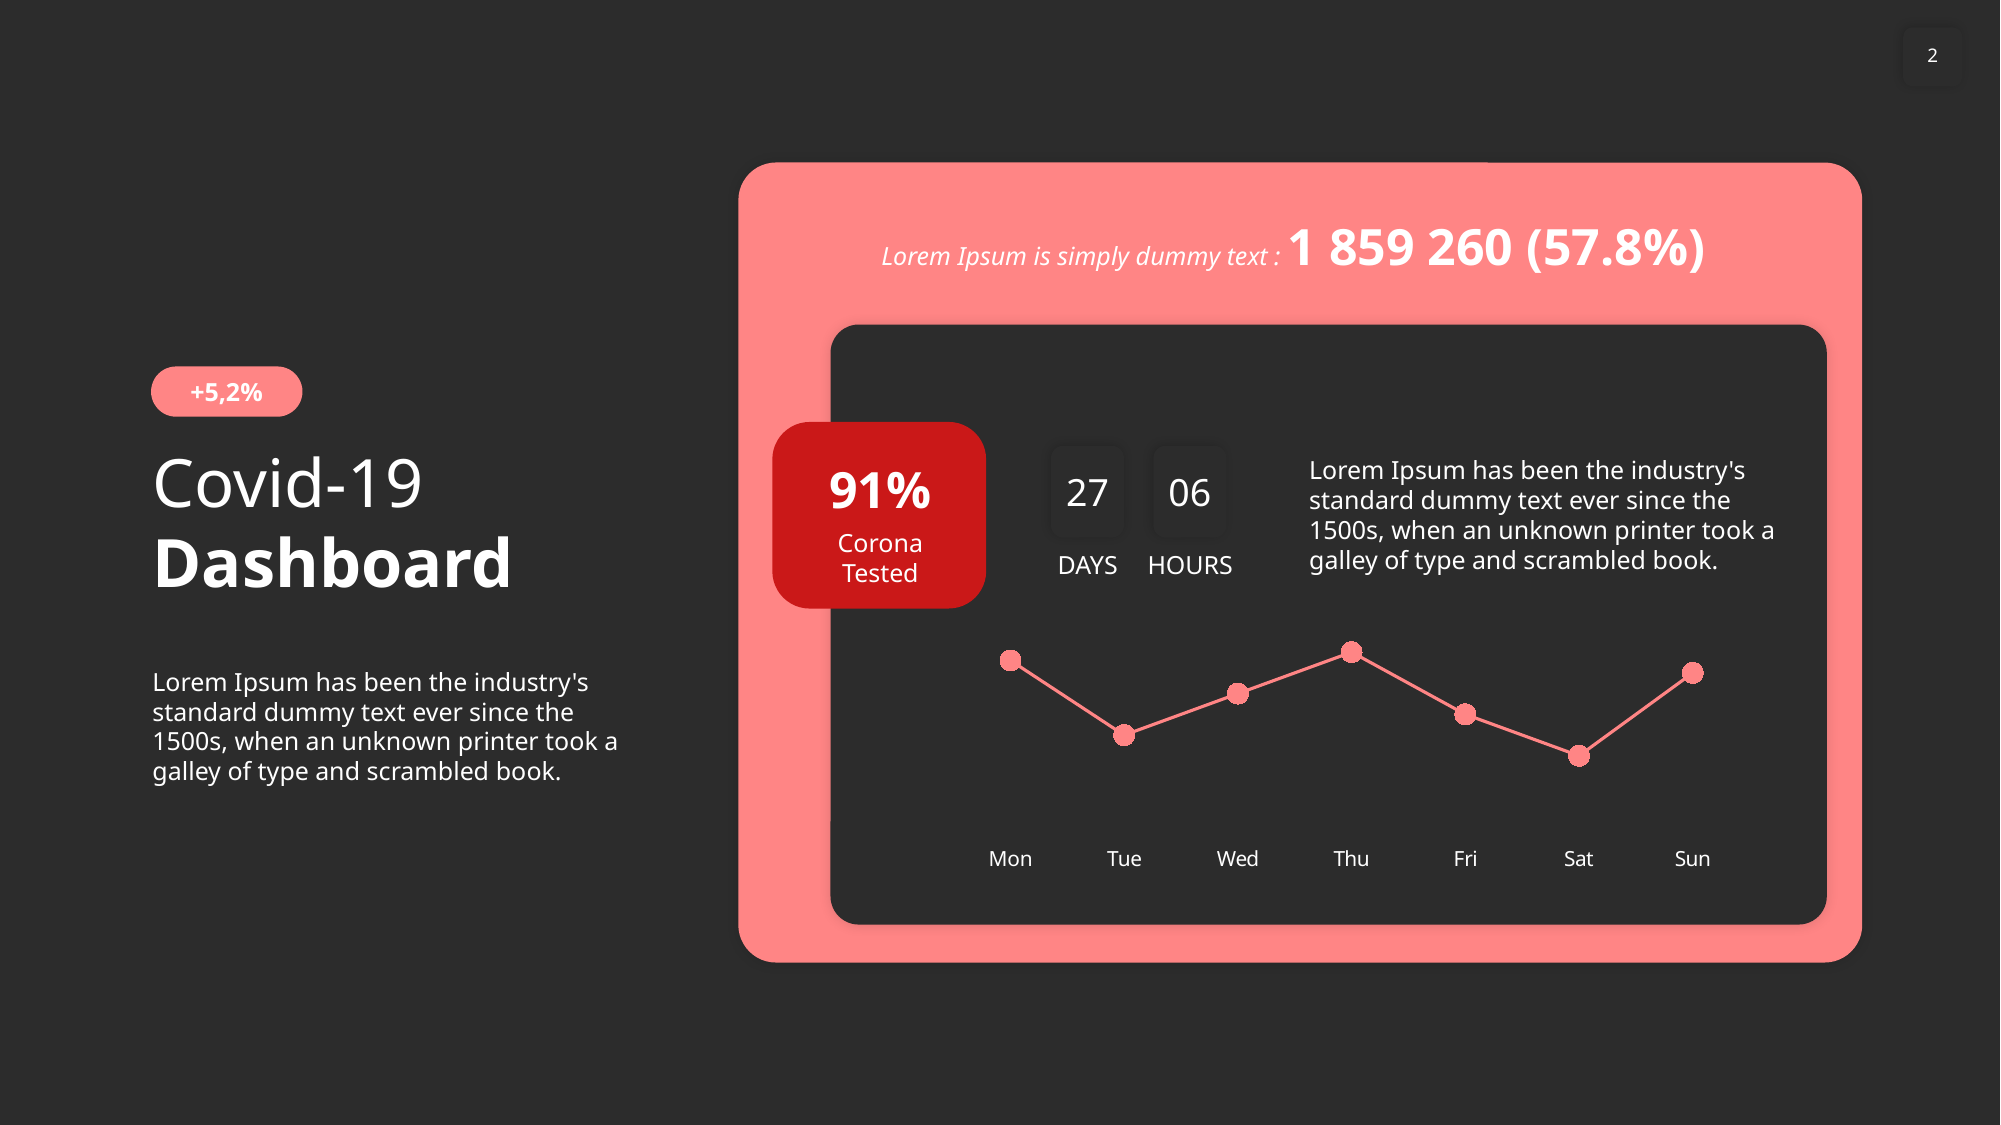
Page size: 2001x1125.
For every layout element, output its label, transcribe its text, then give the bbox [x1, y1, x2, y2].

text_box [829, 323, 1828, 926]
text_box [737, 161, 1864, 964]
text_box DAYS [1043, 541, 1133, 587]
text_box 91% [788, 451, 973, 520]
text_box Covid-19 Dashboard [137, 433, 642, 609]
text_box HOURS [1140, 541, 1241, 587]
text_box [771, 420, 988, 610]
text_box Lorem Ipsum has been the industry's standard dummy text ever since the 1500s, when an unknown printer took a galley of type and scrambled book. [1294, 447, 1798, 582]
slide_number 2 [1902, 27, 1963, 87]
text_box Corona Tested [788, 520, 973, 595]
text_box +5,2% [149, 365, 304, 418]
text_box 06 [1152, 444, 1228, 539]
text_box 27 [1049, 444, 1126, 539]
text_box Lorem Ipsum is simply dummy text : 1 859 260 (57.8%) [866, 207, 1767, 283]
text_box Lorem Ipsum has been the industry's standard dummy text ever since the 1500s, when an unknown printer took a galley of type and scrambled book. [137, 658, 642, 794]
chart [937, 626, 1767, 878]
